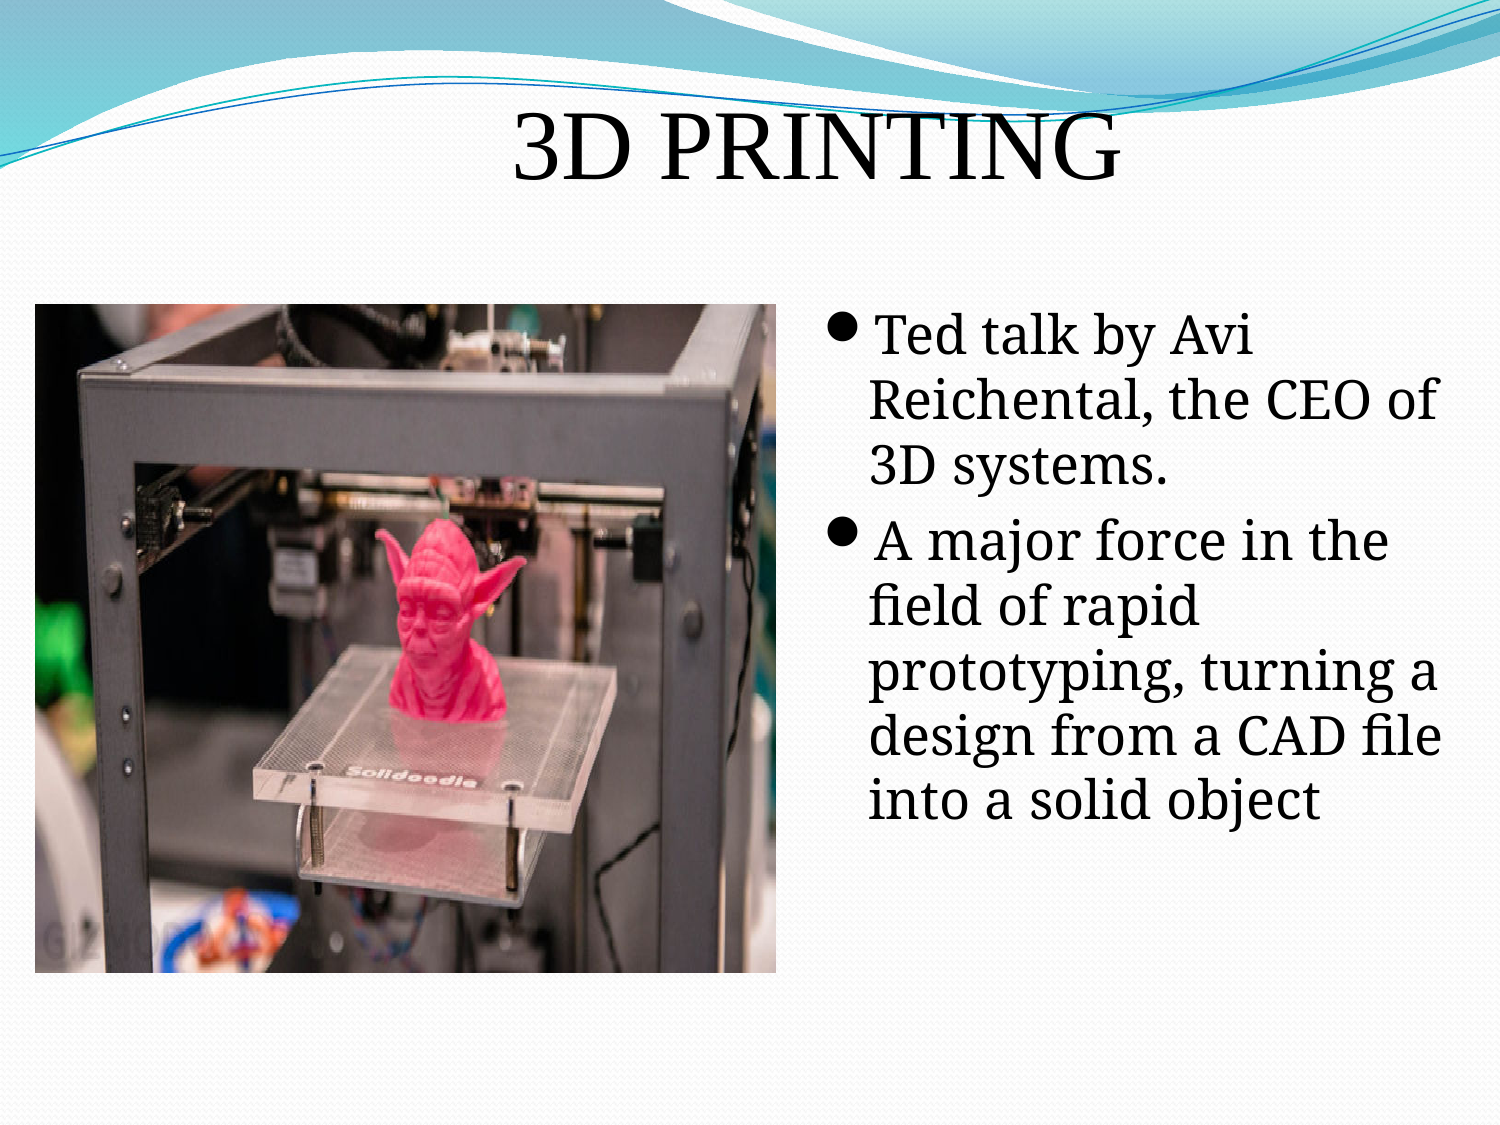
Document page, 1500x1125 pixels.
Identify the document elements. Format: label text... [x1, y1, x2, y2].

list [34, 304, 776, 973]
list Ted talk by Avi Reichental, the CEO of 3D systems. A major force in the field of rapid prototyping, turning a design from a CAD file into a solid object [808, 292, 1472, 1021]
title 3D PRINTING [210, 58, 1425, 200]
